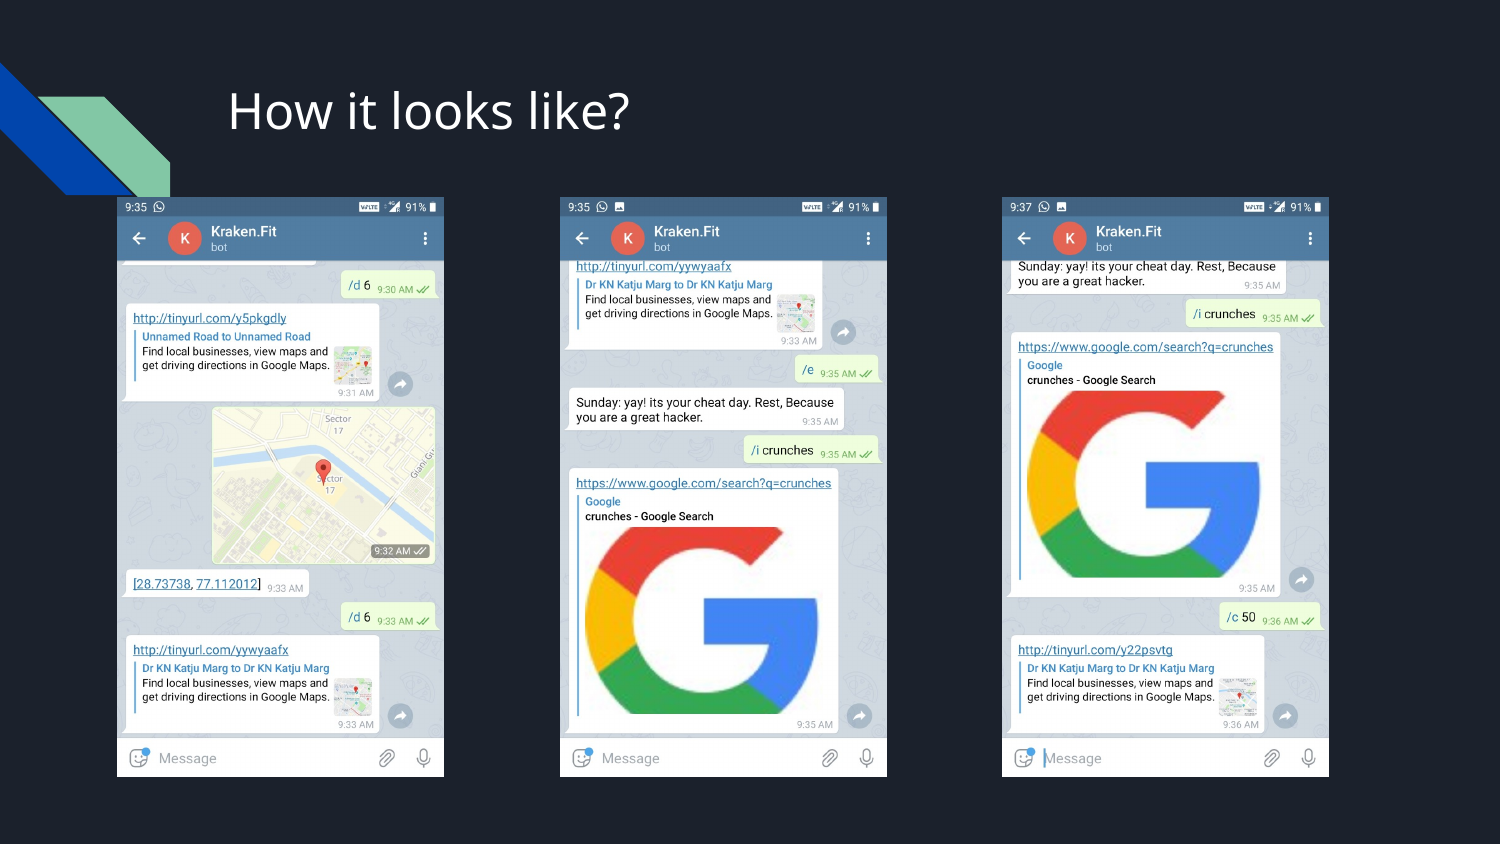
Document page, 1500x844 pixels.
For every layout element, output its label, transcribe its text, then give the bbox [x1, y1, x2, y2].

picture [560, 197, 887, 778]
title How it looks like? [212, 64, 1368, 215]
picture [1002, 197, 1330, 778]
picture [117, 197, 444, 778]
